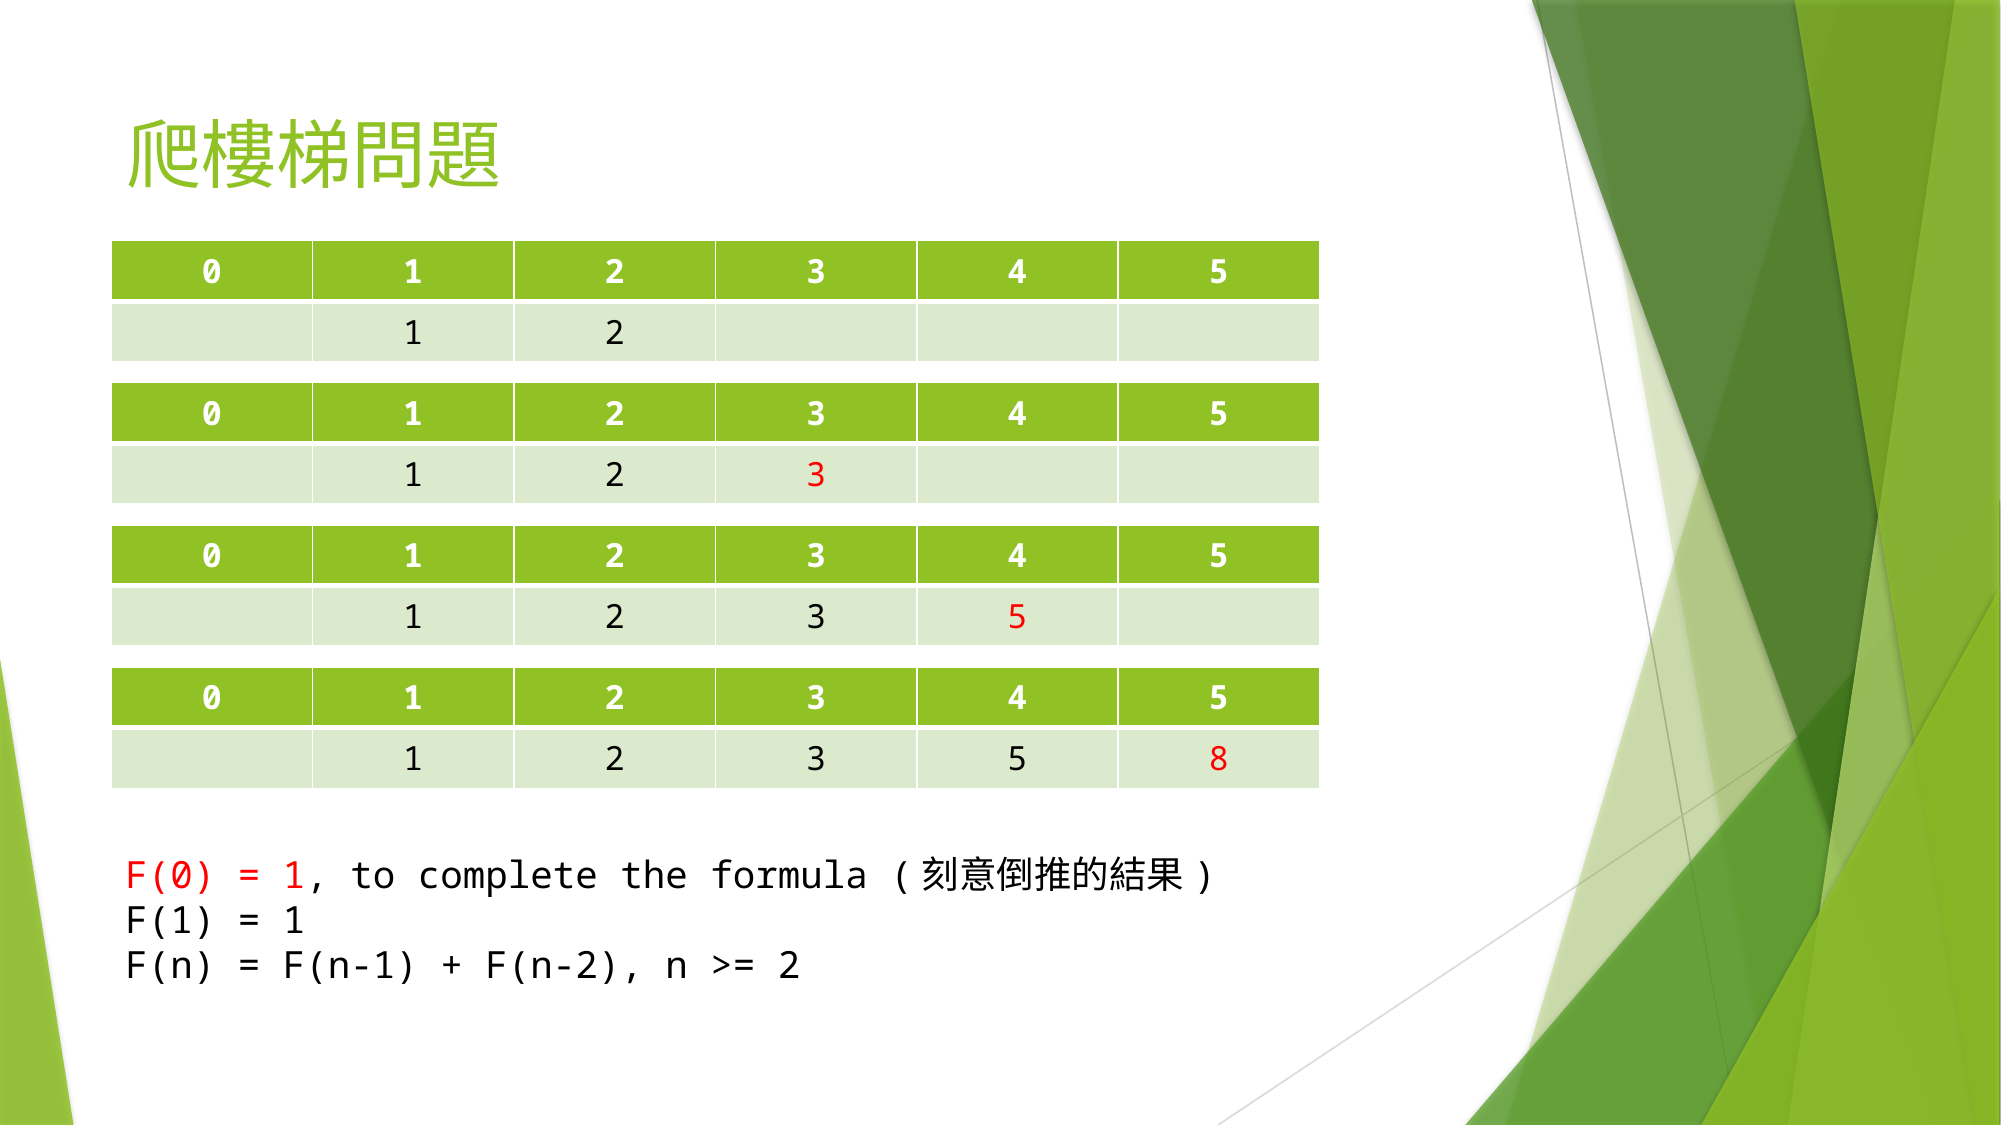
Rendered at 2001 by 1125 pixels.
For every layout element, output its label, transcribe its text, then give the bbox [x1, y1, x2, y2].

table_header 4 [918, 241, 1117, 299]
table_cell [1119, 588, 1319, 645]
table_header 3 [716, 526, 916, 583]
table_header 3 [716, 241, 916, 299]
table_cell 1 [313, 588, 513, 645]
table_header 4 [918, 668, 1117, 725]
table_cell 8 [1119, 730, 1319, 788]
table_header 0 [112, 241, 312, 299]
table_cell [112, 588, 312, 645]
table_cell [1119, 446, 1319, 503]
table_header 2 [515, 668, 715, 725]
table_header 5 [1119, 526, 1319, 583]
table_header 5 [1119, 668, 1319, 725]
table_header 2 [515, 241, 715, 299]
table_cell 3 [716, 730, 916, 788]
table_header 1 [313, 241, 513, 299]
table_cell 3 [716, 588, 916, 645]
table_cell 3 [716, 446, 916, 503]
table_header 5 [1119, 383, 1319, 441]
table_header 0 [112, 383, 312, 441]
table_header 4 [918, 383, 1117, 441]
table_header 3 [716, 383, 916, 441]
table_cell 1 [313, 304, 513, 361]
table_cell 1 [313, 730, 513, 788]
table_cell [716, 304, 916, 361]
table_cell 1 [313, 446, 513, 503]
table_cell [918, 304, 1117, 361]
table_cell 5 [918, 588, 1117, 645]
table_header 2 [515, 383, 715, 441]
table_header 2 [515, 526, 715, 583]
table_header 1 [313, 526, 513, 583]
table_cell [918, 446, 1117, 503]
text_box F(0) = 1, to complete the formula (刻意倒推的結果) F(1) = 1 F(n) = F(n-1) + F(n-2), n >= 2 [110, 843, 1231, 993]
table_cell [112, 446, 312, 503]
table_cell 5 [918, 730, 1117, 788]
title 爬樓梯問題 [111, 99, 1522, 317]
table_header 1 [313, 668, 513, 725]
table_cell 2 [515, 304, 715, 361]
table_cell [112, 304, 312, 361]
table_cell [1119, 304, 1319, 361]
table_header 4 [918, 526, 1117, 583]
table_cell 2 [515, 446, 715, 503]
table_header 0 [112, 668, 312, 725]
table_header 0 [112, 526, 312, 583]
table_header 1 [313, 383, 513, 441]
table_cell 2 [515, 588, 715, 645]
table_cell 2 [515, 730, 715, 788]
table_header 3 [716, 668, 916, 725]
table_cell [112, 730, 312, 788]
table_header 5 [1119, 241, 1319, 299]
